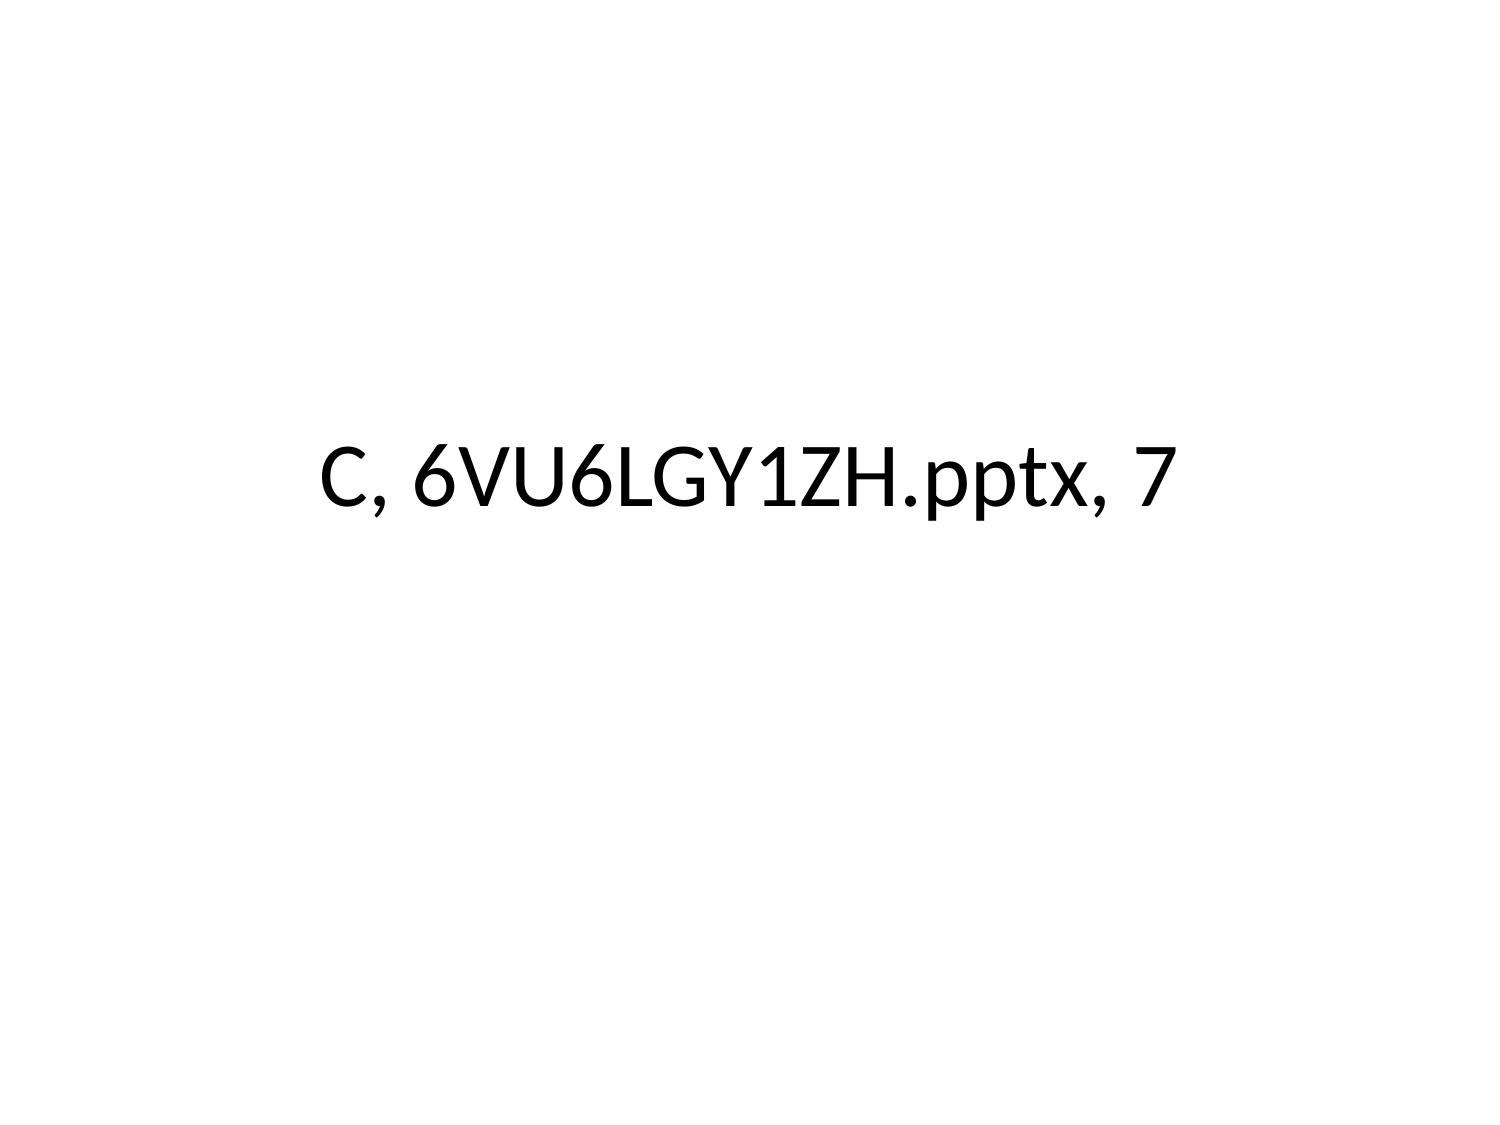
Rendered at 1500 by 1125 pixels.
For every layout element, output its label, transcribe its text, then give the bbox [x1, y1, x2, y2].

title C, 6VU6LGY1ZH.pptx, 7 [112, 349, 1388, 591]
